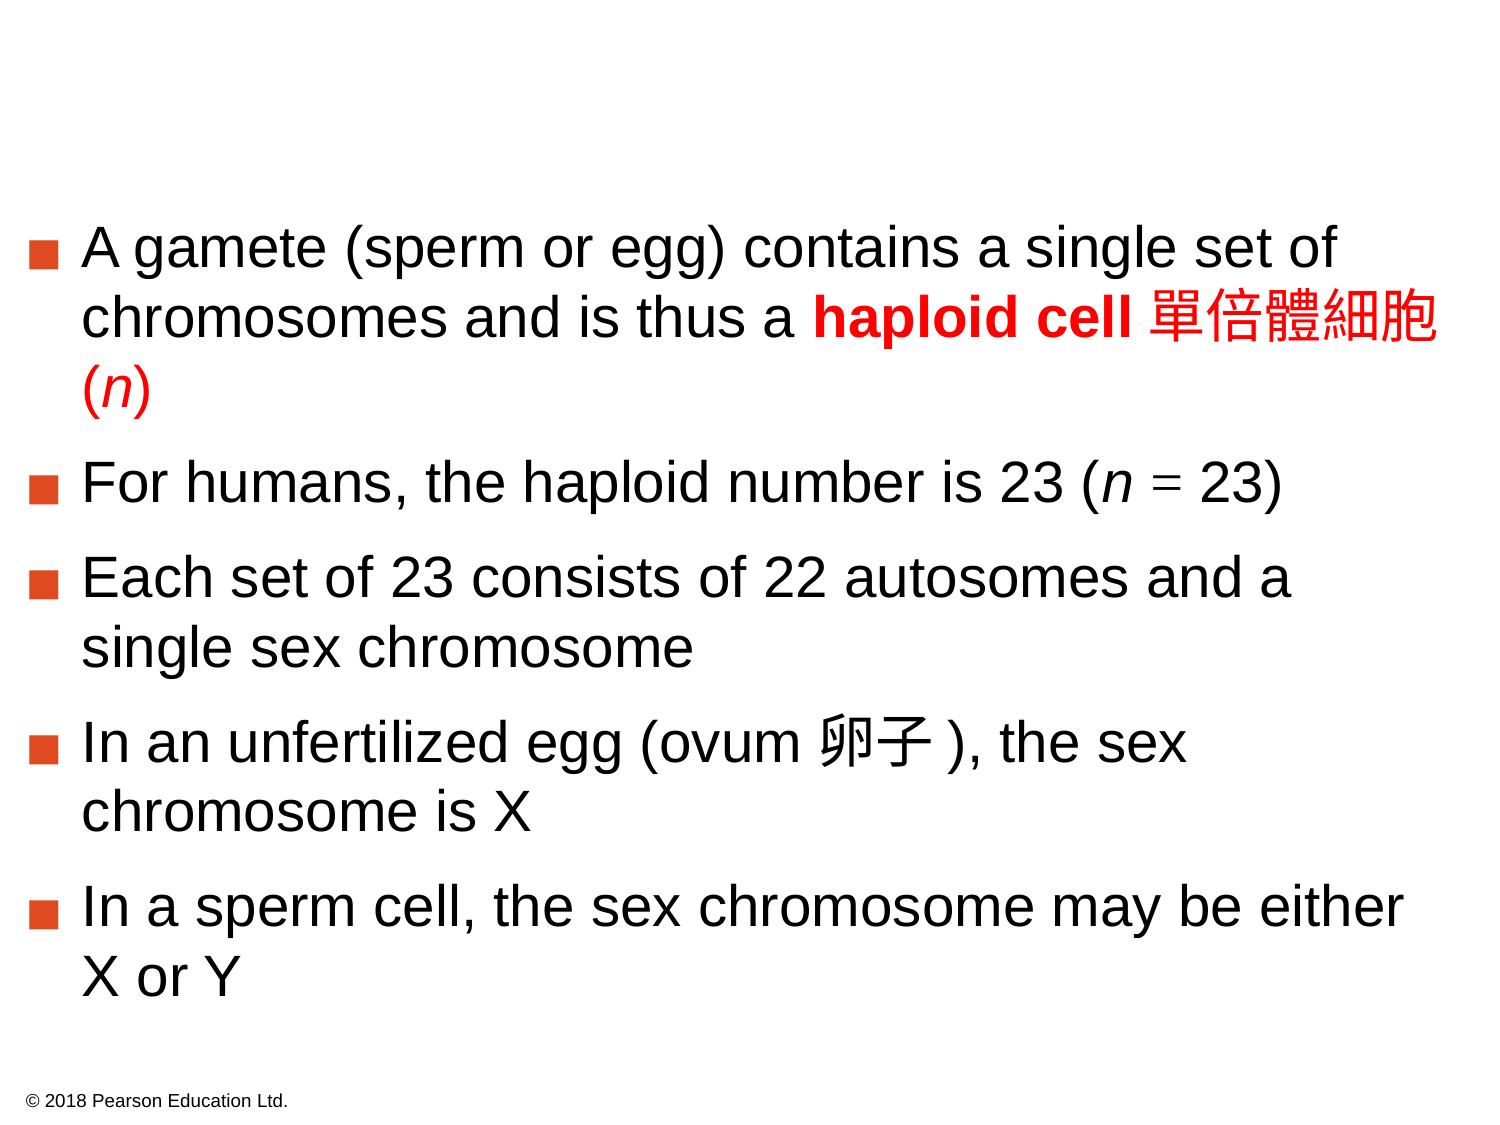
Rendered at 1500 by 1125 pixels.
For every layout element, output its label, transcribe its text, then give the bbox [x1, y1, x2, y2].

list A gamete (sperm or egg) contains a single set of chromosomes and is thus a haploid cell單倍體細胞(n) For humans, the haploid number is 23 (n = 23) Each set of 23 consists of 22 autosomes and a single sex chromosome In an unfertilized egg (ovum卵子), the sex chromosome is X In a sperm cell, the sex chromosome may be either X or Y [24, 208, 1475, 1065]
footer © 2018 Pearson Education Ltd. [10, 1080, 518, 1119]
